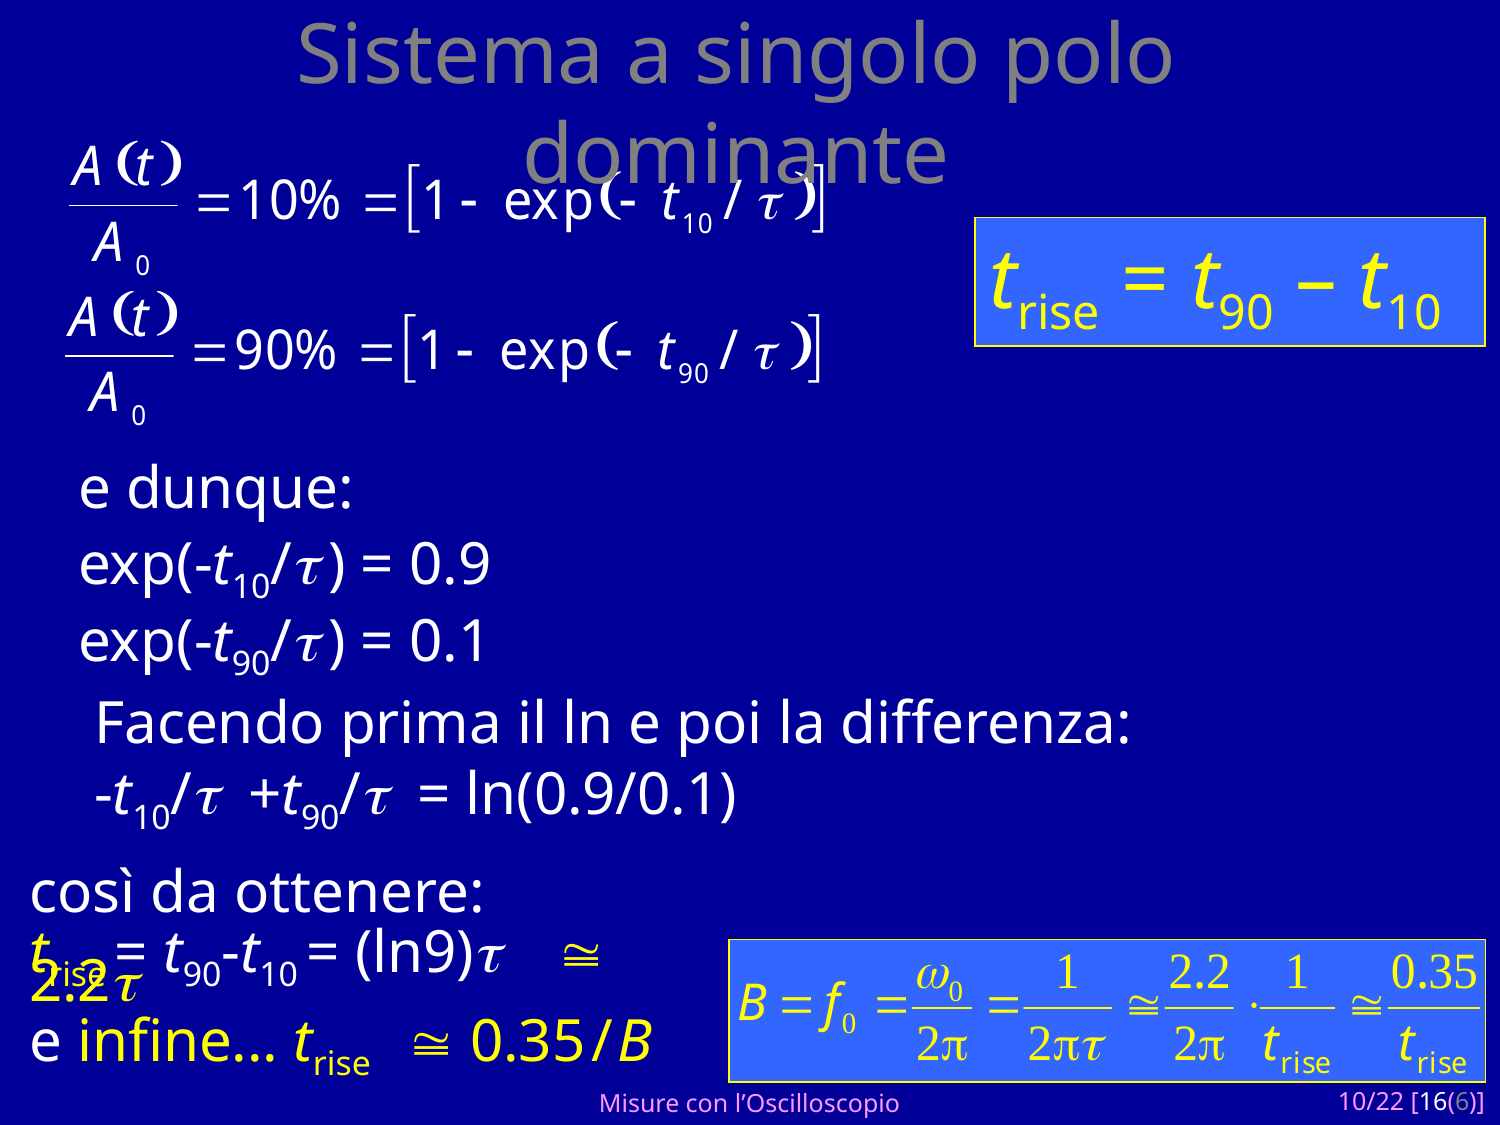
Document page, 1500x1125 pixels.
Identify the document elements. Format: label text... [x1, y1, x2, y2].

text_box Facendo prima il ln e poi la differenza: -t10/t +t90/t = ln(0.9/0.1) [79, 697, 1400, 831]
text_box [729, 939, 1486, 1082]
footer Misure con l’Oscilloscopio [0, 1091, 1500, 1125]
text_box trise = t90 – t10 [974, 217, 1485, 347]
slide_number 10/22 [16(6)] [1277, 1093, 1500, 1125]
text_box e dunque: exp(-t10/t ) = 0.9 exp(-t90/t ) = 0.1 [63, 467, 737, 679]
text_box Sistema a singolo polo dominante [75, 0, 1397, 167]
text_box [60, 140, 828, 430]
text_box così da ottenere: trise = t90-t10 = (ln9)t  2.2t e infine... trise  0.35 / B [14, 882, 717, 1075]
